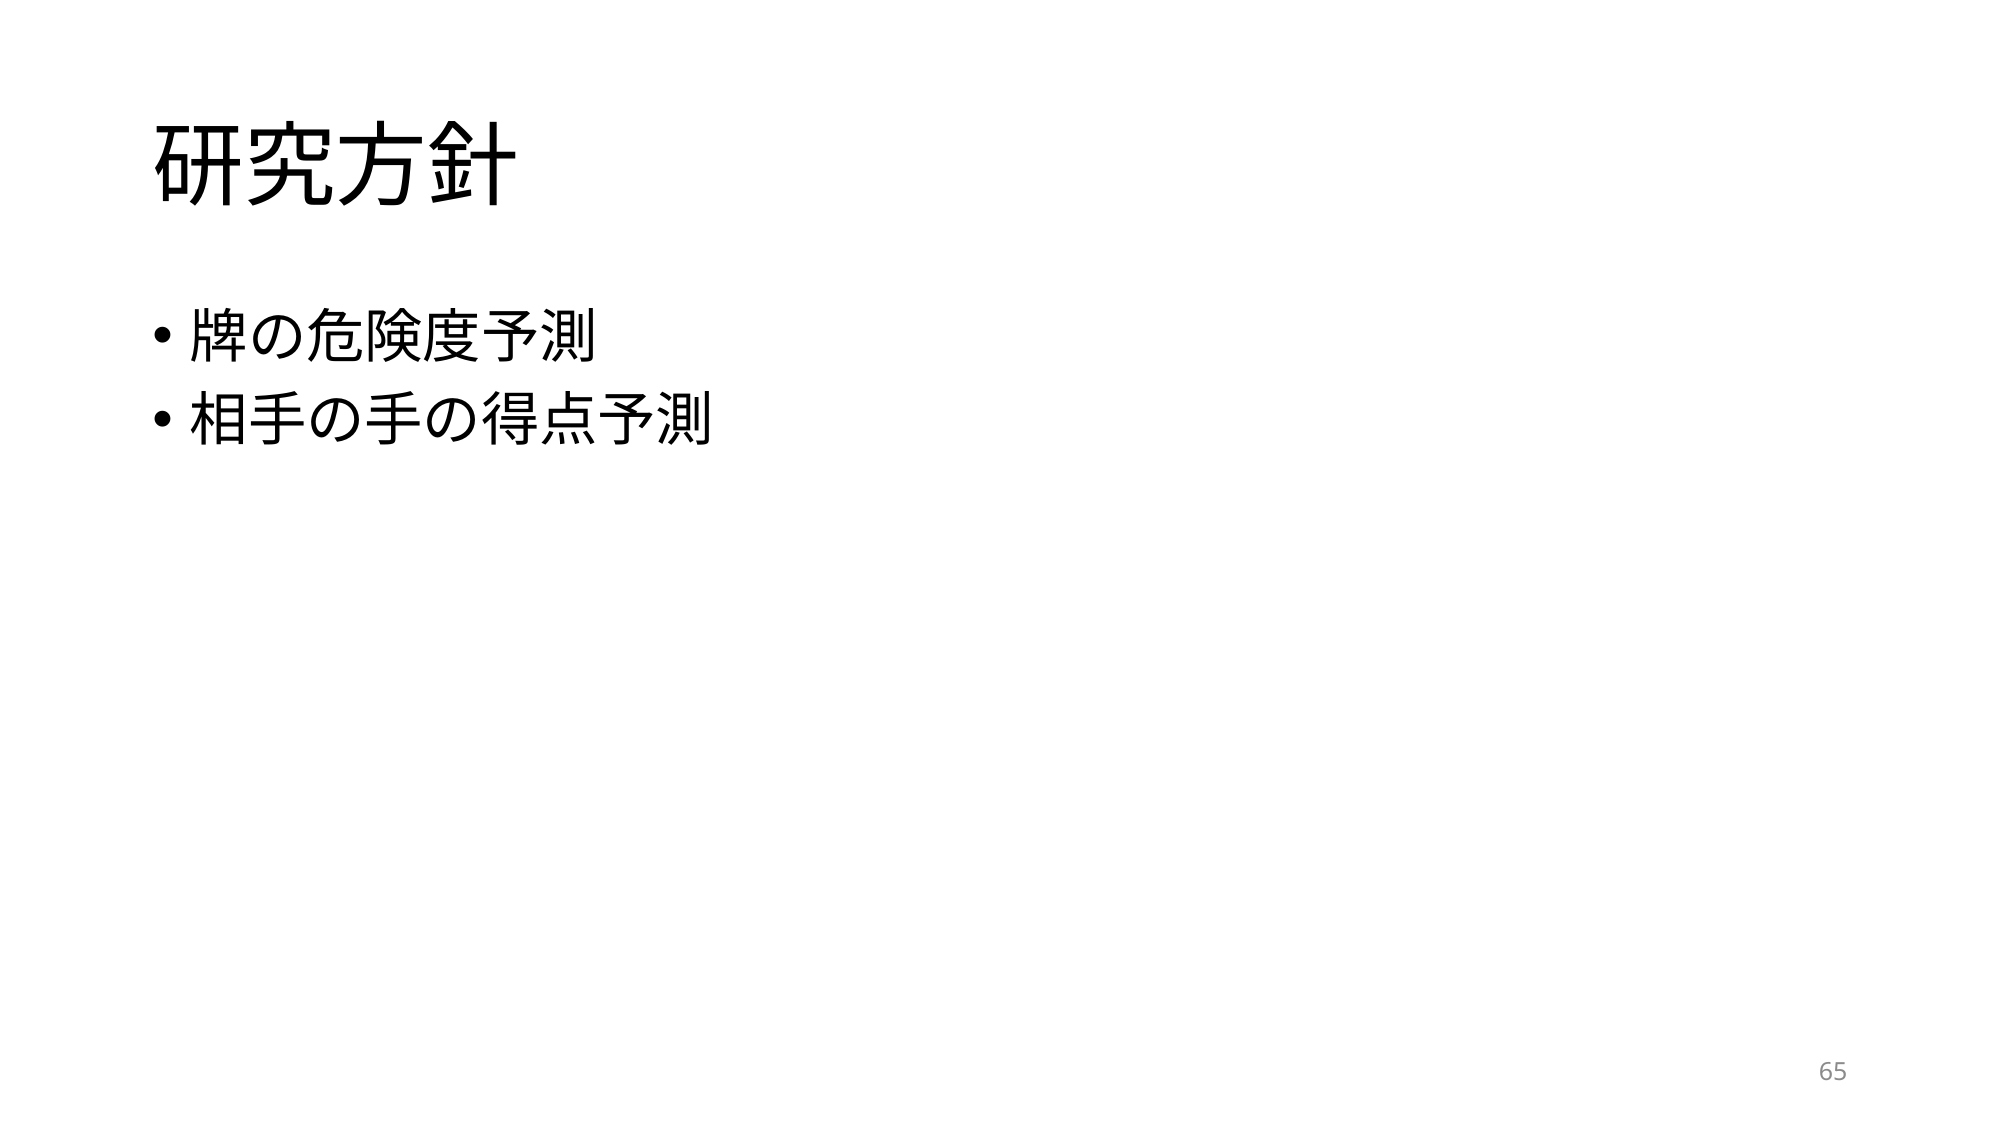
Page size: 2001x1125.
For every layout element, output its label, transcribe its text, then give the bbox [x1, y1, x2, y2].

list 牌の危険度予測 相手の手の得点予測 [137, 299, 1863, 1125]
title 研究方針 [137, 59, 1863, 278]
